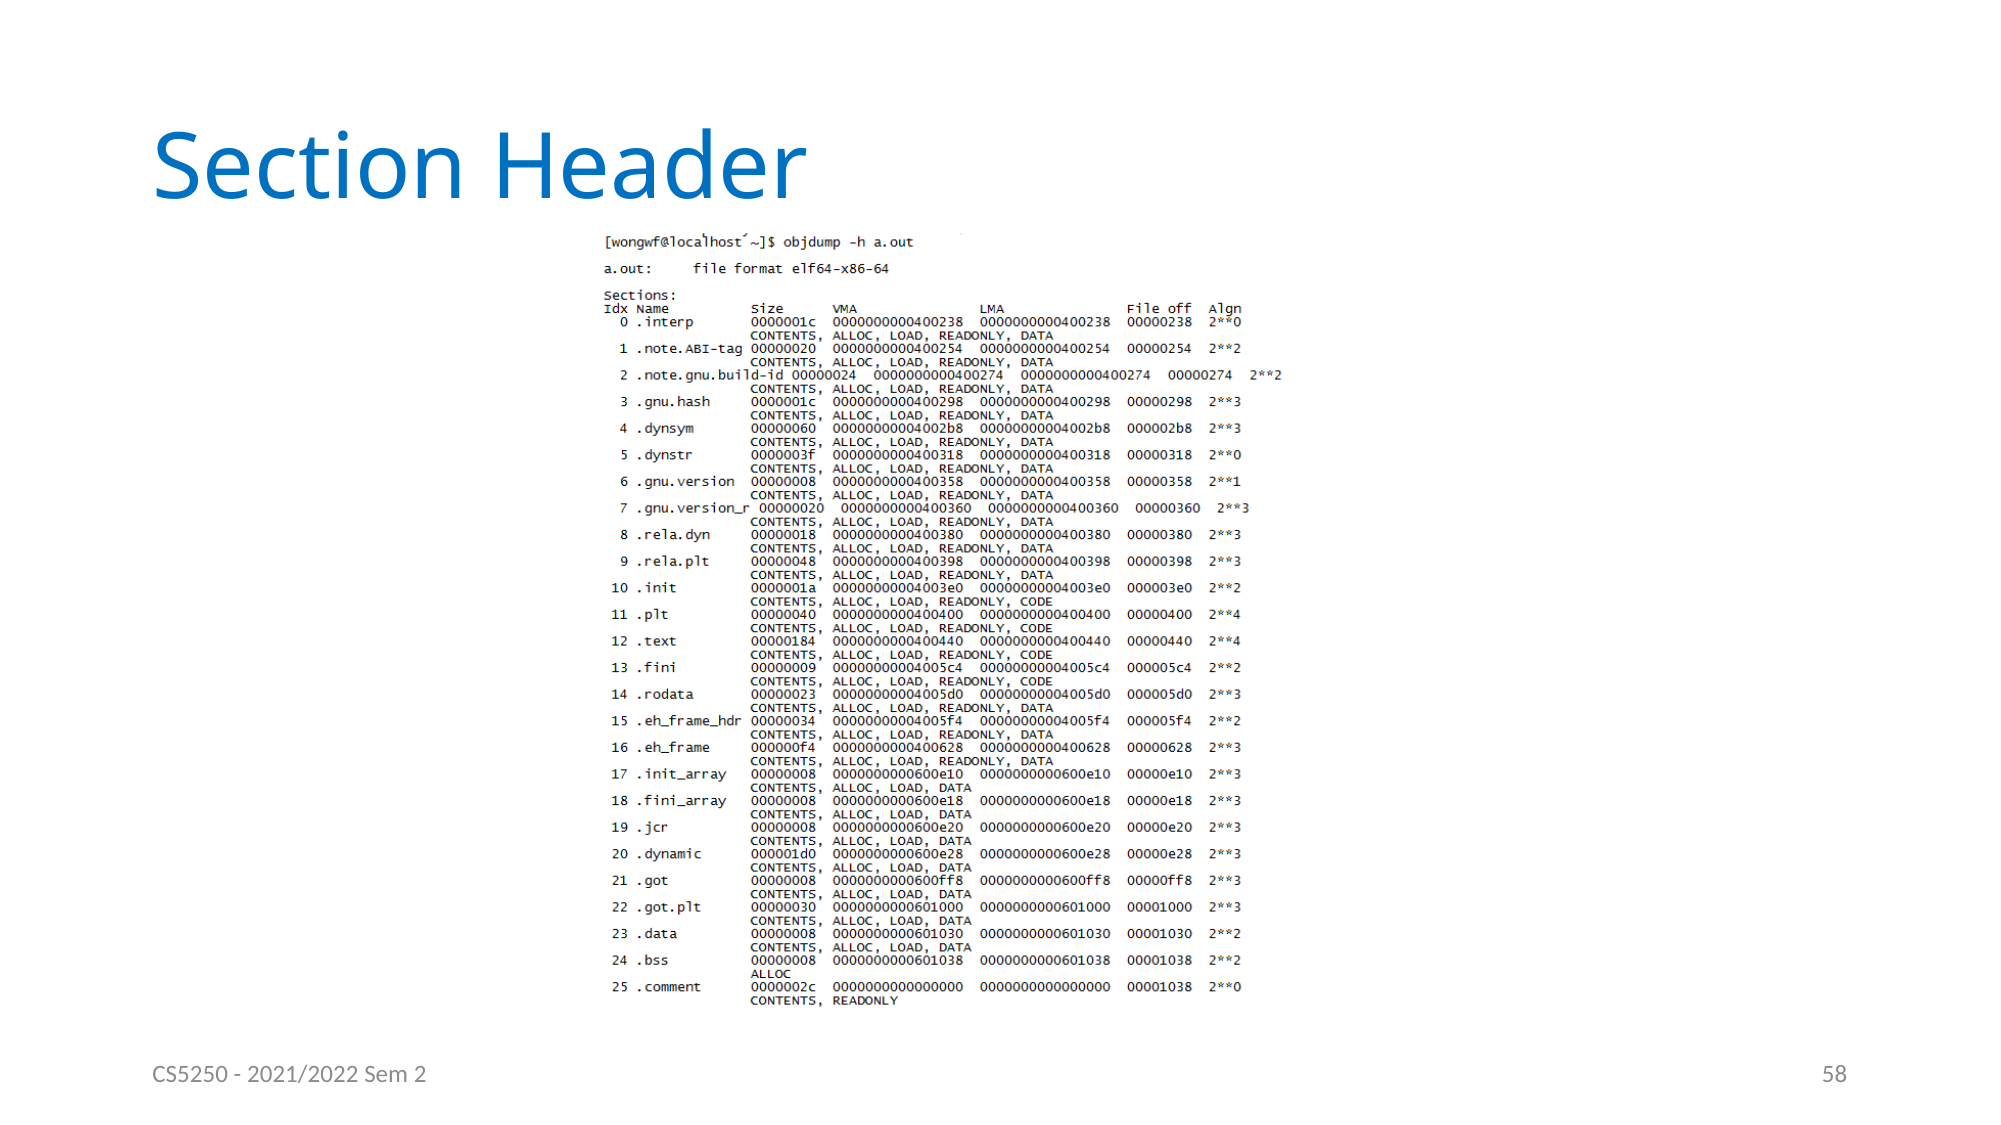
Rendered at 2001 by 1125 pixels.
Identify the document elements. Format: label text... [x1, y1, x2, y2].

picture [575, 221, 1315, 1021]
slide_number CS5250 - 2021/2022 Sem 2 [137, 1042, 588, 1103]
slide_number 58 [1412, 1042, 1863, 1103]
title Section Header [137, 59, 1863, 278]
